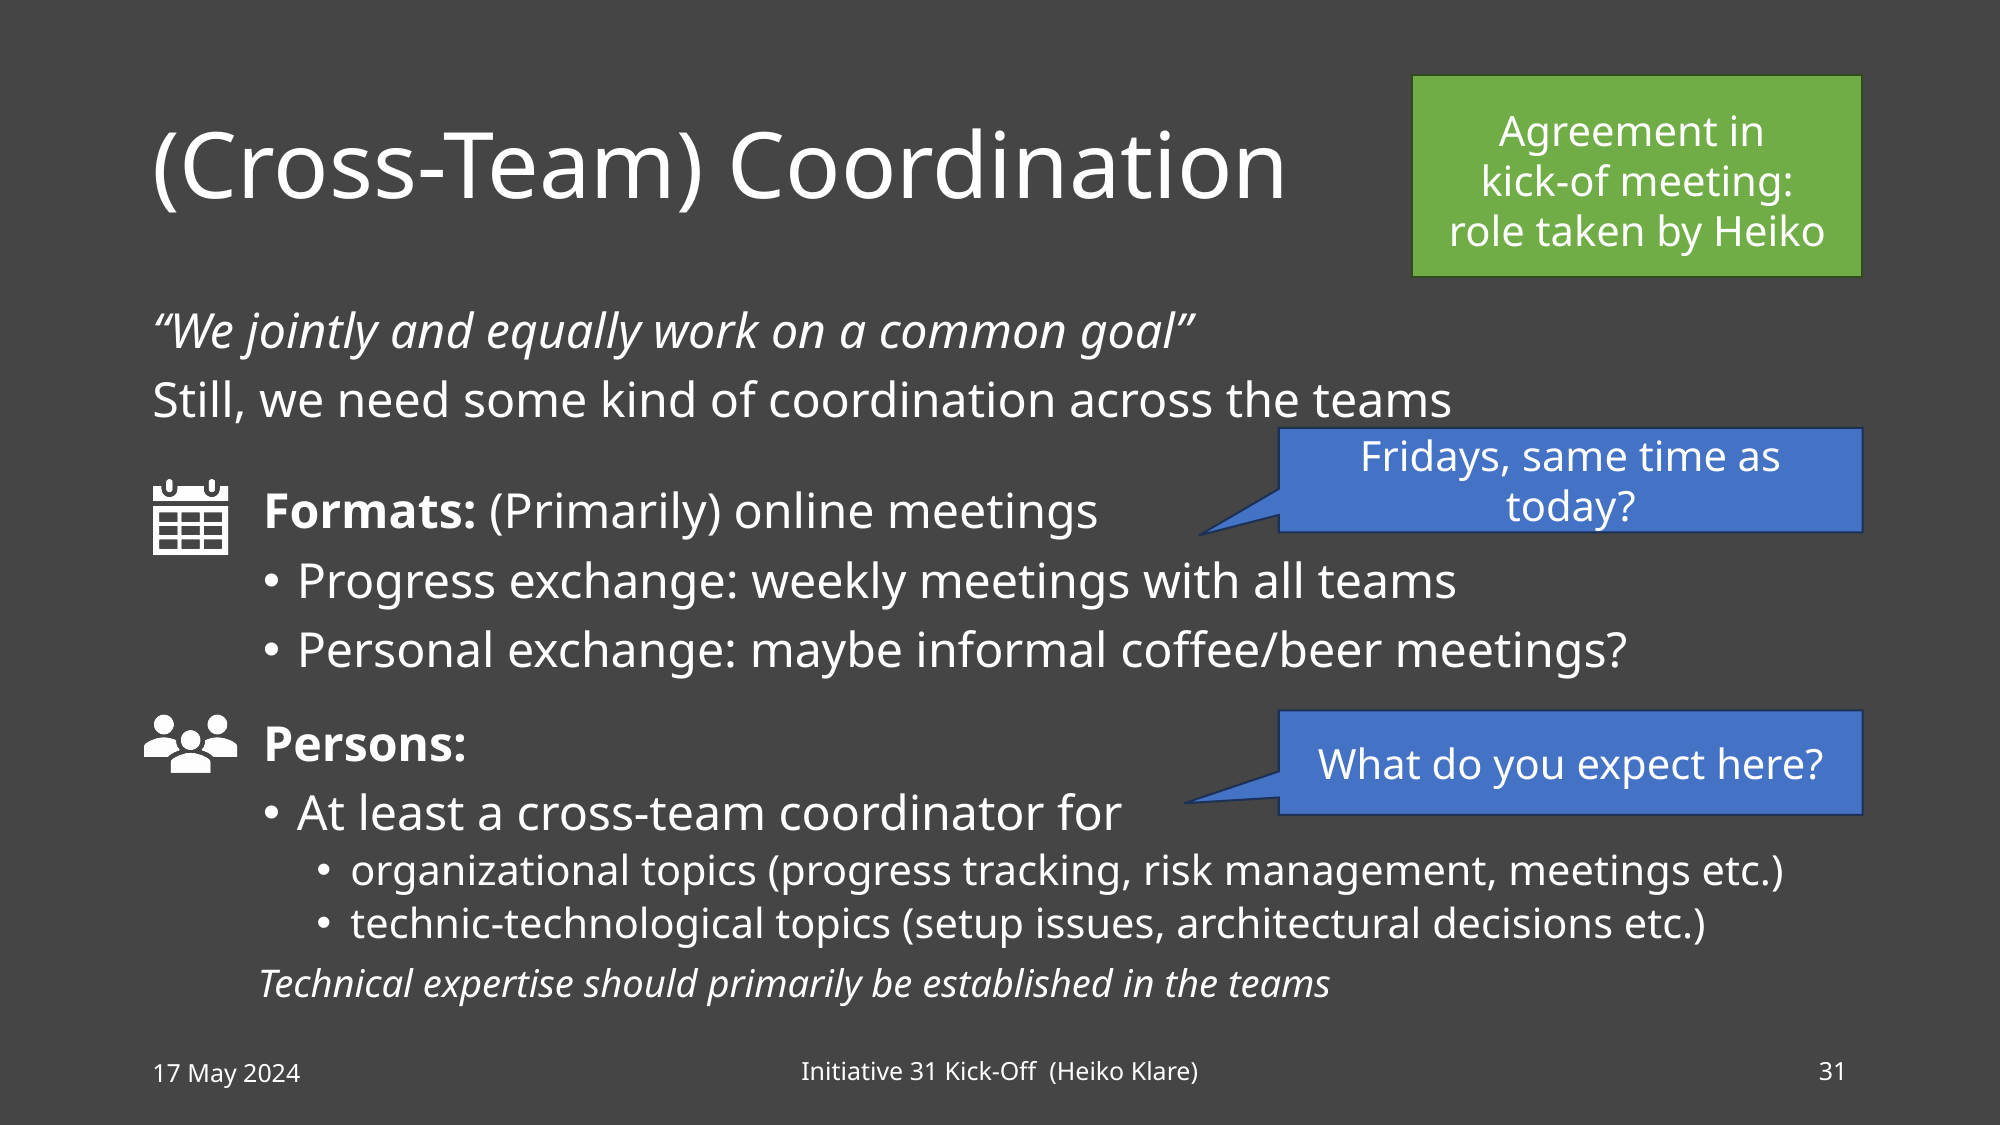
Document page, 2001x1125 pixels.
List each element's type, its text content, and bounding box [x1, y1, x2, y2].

title (Cross-Team) Coordination [137, 59, 1863, 278]
text_box Fridays, same time as today? [1198, 426, 1864, 537]
text_box What do you expect here? [1183, 709, 1864, 816]
picture [137, 463, 244, 571]
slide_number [137, 1042, 588, 1103]
picture [137, 690, 244, 797]
slide_number 31 [1412, 1042, 1863, 1103]
footer Initiative 31 Kick-Off (Heiko Klare) [662, 1042, 1338, 1103]
list “We jointly and equally work on a common goal” Still, we need some kind of coordination across the teams Formats: (Primarily) online meetings Progress exchange: weekly meetings with all teams Personal exchange: maybe informal coffee/beer meetings? Persons: At least a cross-team coordinator for organizational topics (progress tracking, risk management, meetings etc.) technic-technological topics (setup issues, architectural decisions etc.) Technical expertise should primarily be established in the teams [137, 299, 1863, 1014]
text_box Agreement in kick-of meeting: role taken by Heiko [1411, 74, 1863, 278]
